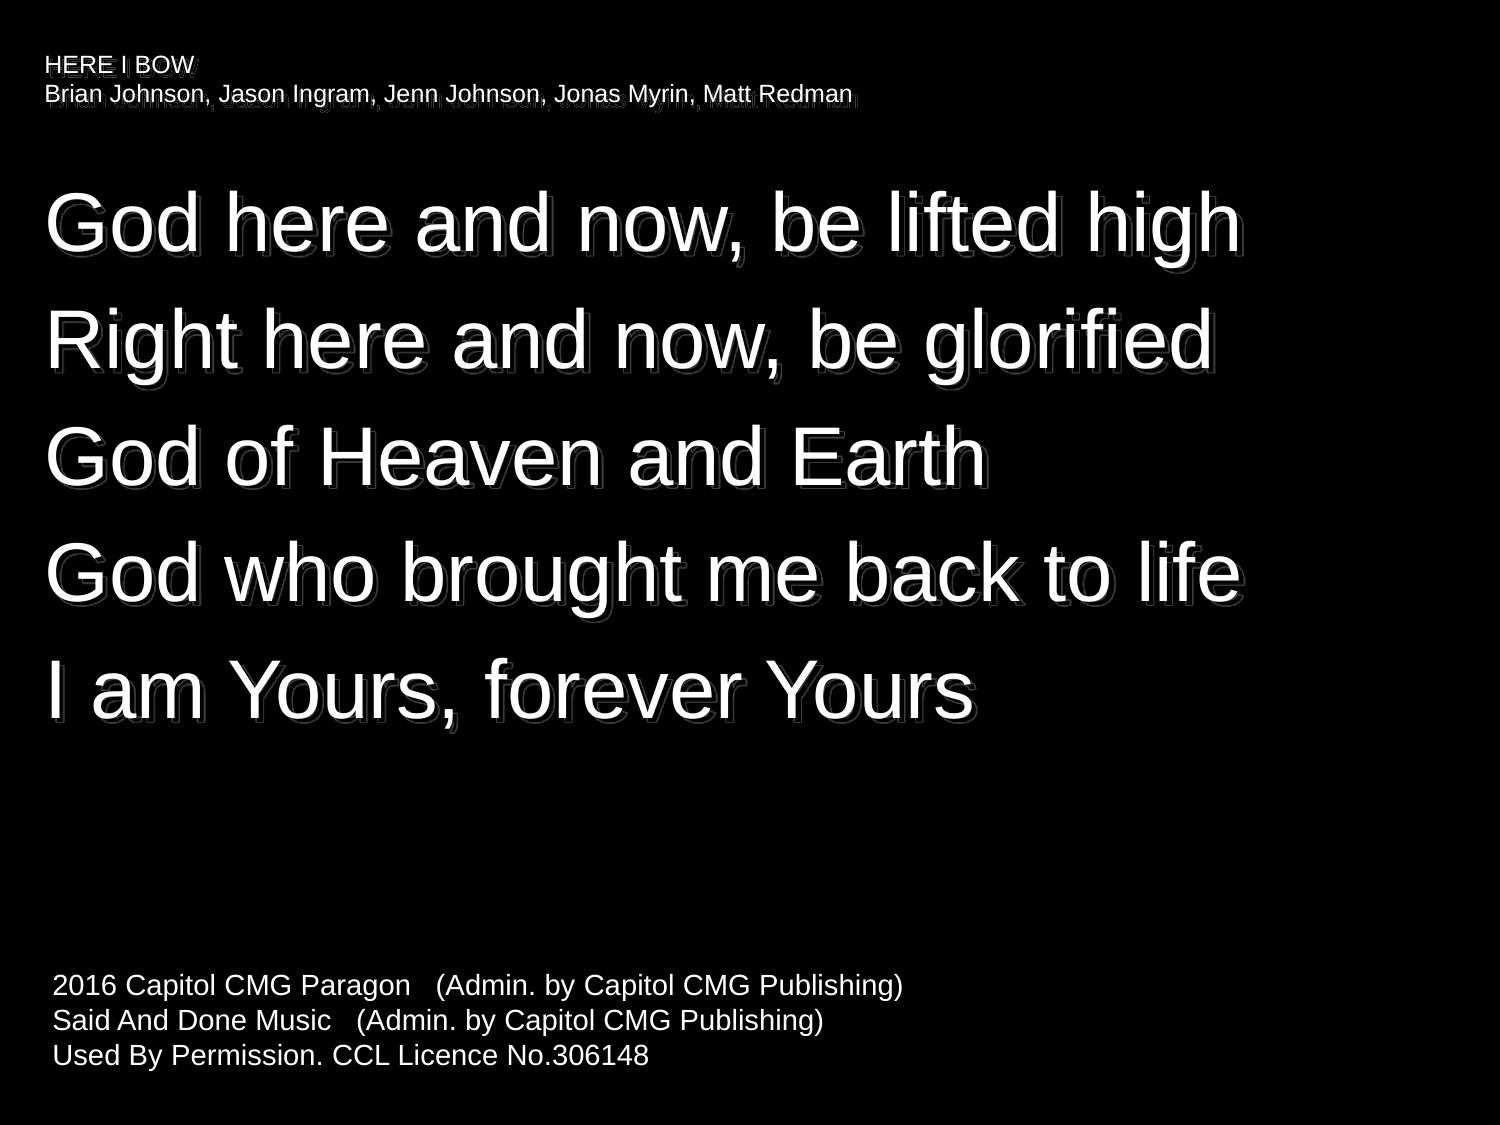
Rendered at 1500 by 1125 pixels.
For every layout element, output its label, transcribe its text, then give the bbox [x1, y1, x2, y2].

text_box 2016 Capitol CMG Paragon (Admin. by Capitol CMG Publishing) Said And Done Music (Admin. by Capitol CMG Publishing) Used By Permission. CCL Licence No.306148 [37, 958, 1070, 1079]
title HERE I BOW Brian Johnson, Jason Ingram, Jenn Johnson, Jonas Myrin, Matt Redman [29, 31, 1381, 125]
list God here and now, be lifted high Right here and now, be glorified God of Heaven and Earth God who brought me back to life I am Yours, forever Yours [29, 160, 1481, 861]
